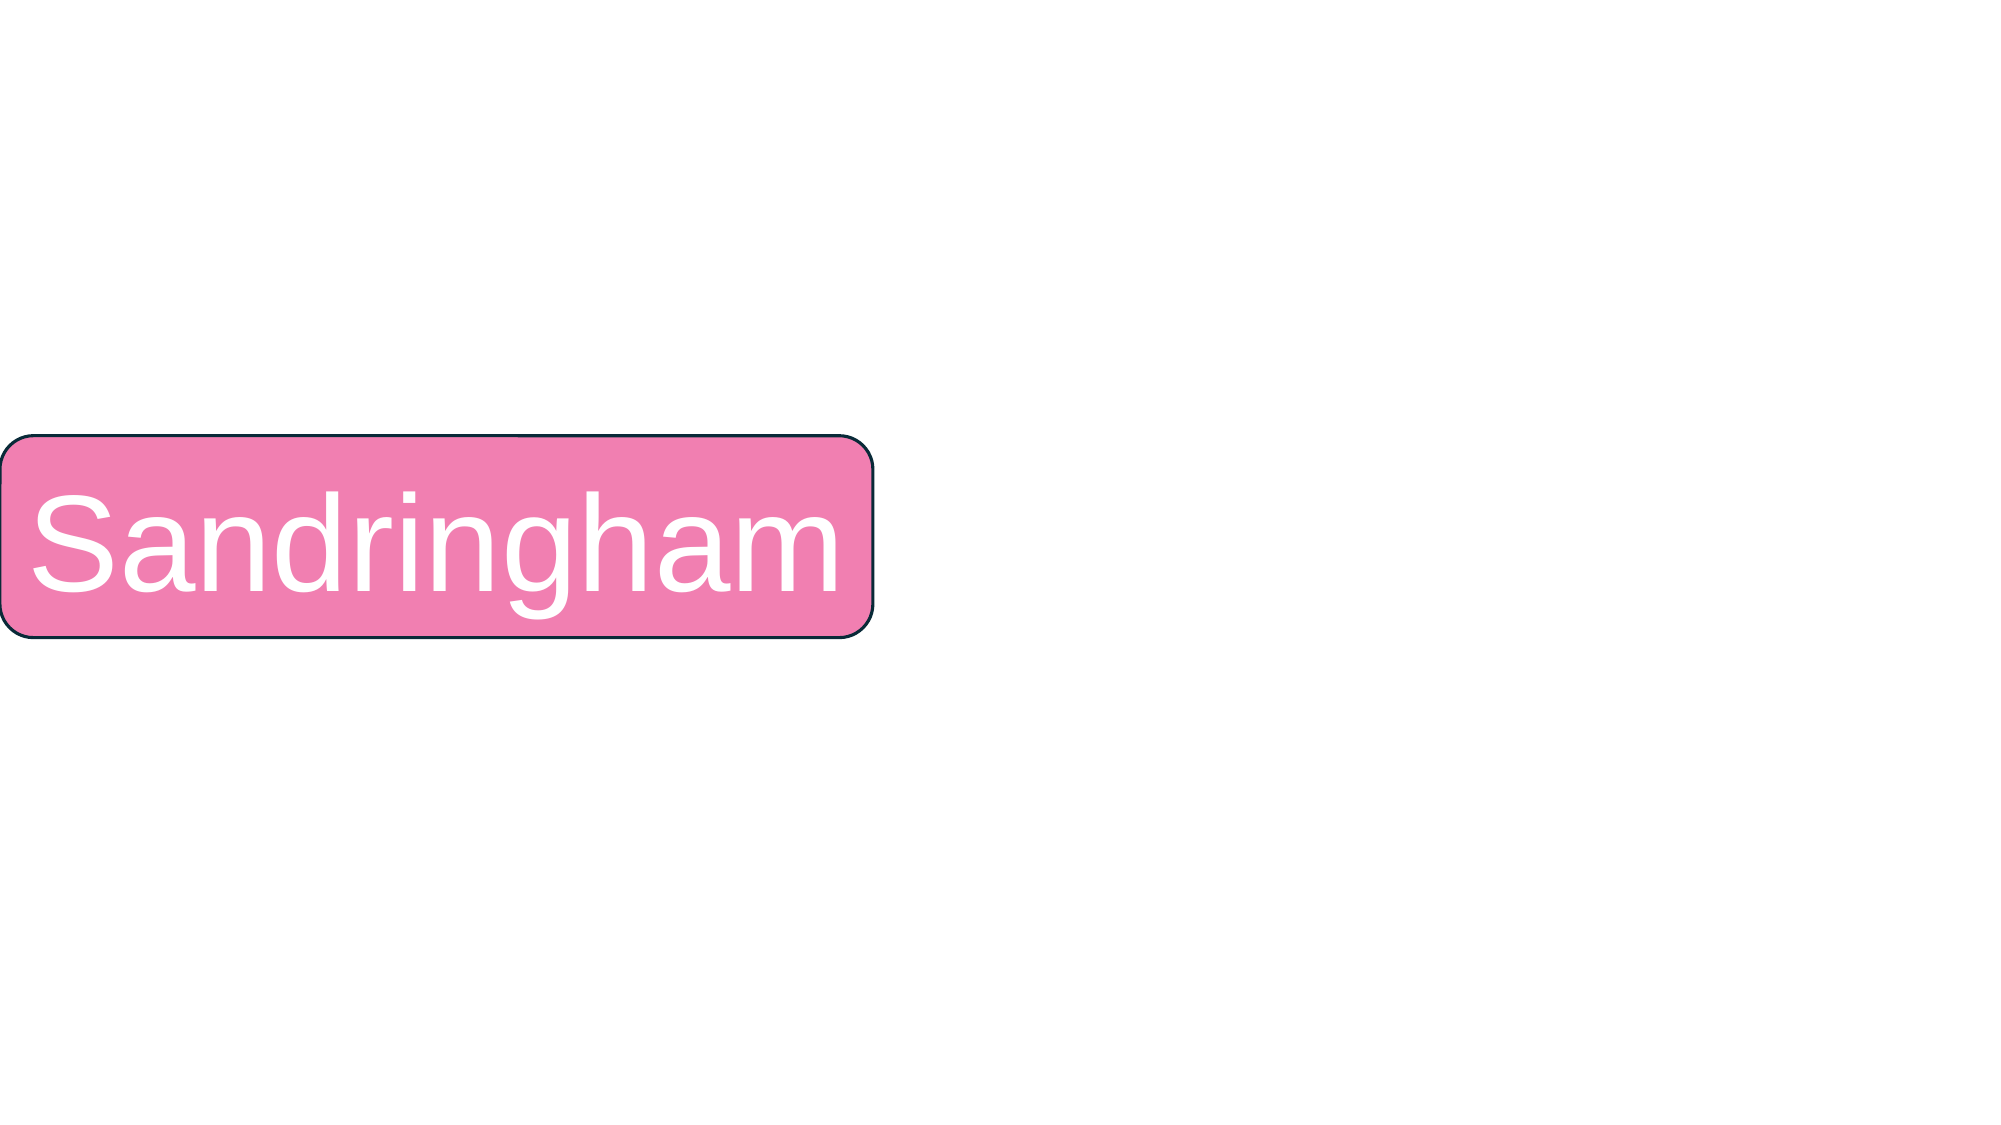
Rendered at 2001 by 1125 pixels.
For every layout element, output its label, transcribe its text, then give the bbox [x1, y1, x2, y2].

text_box Sandringham [0, 434, 875, 640]
